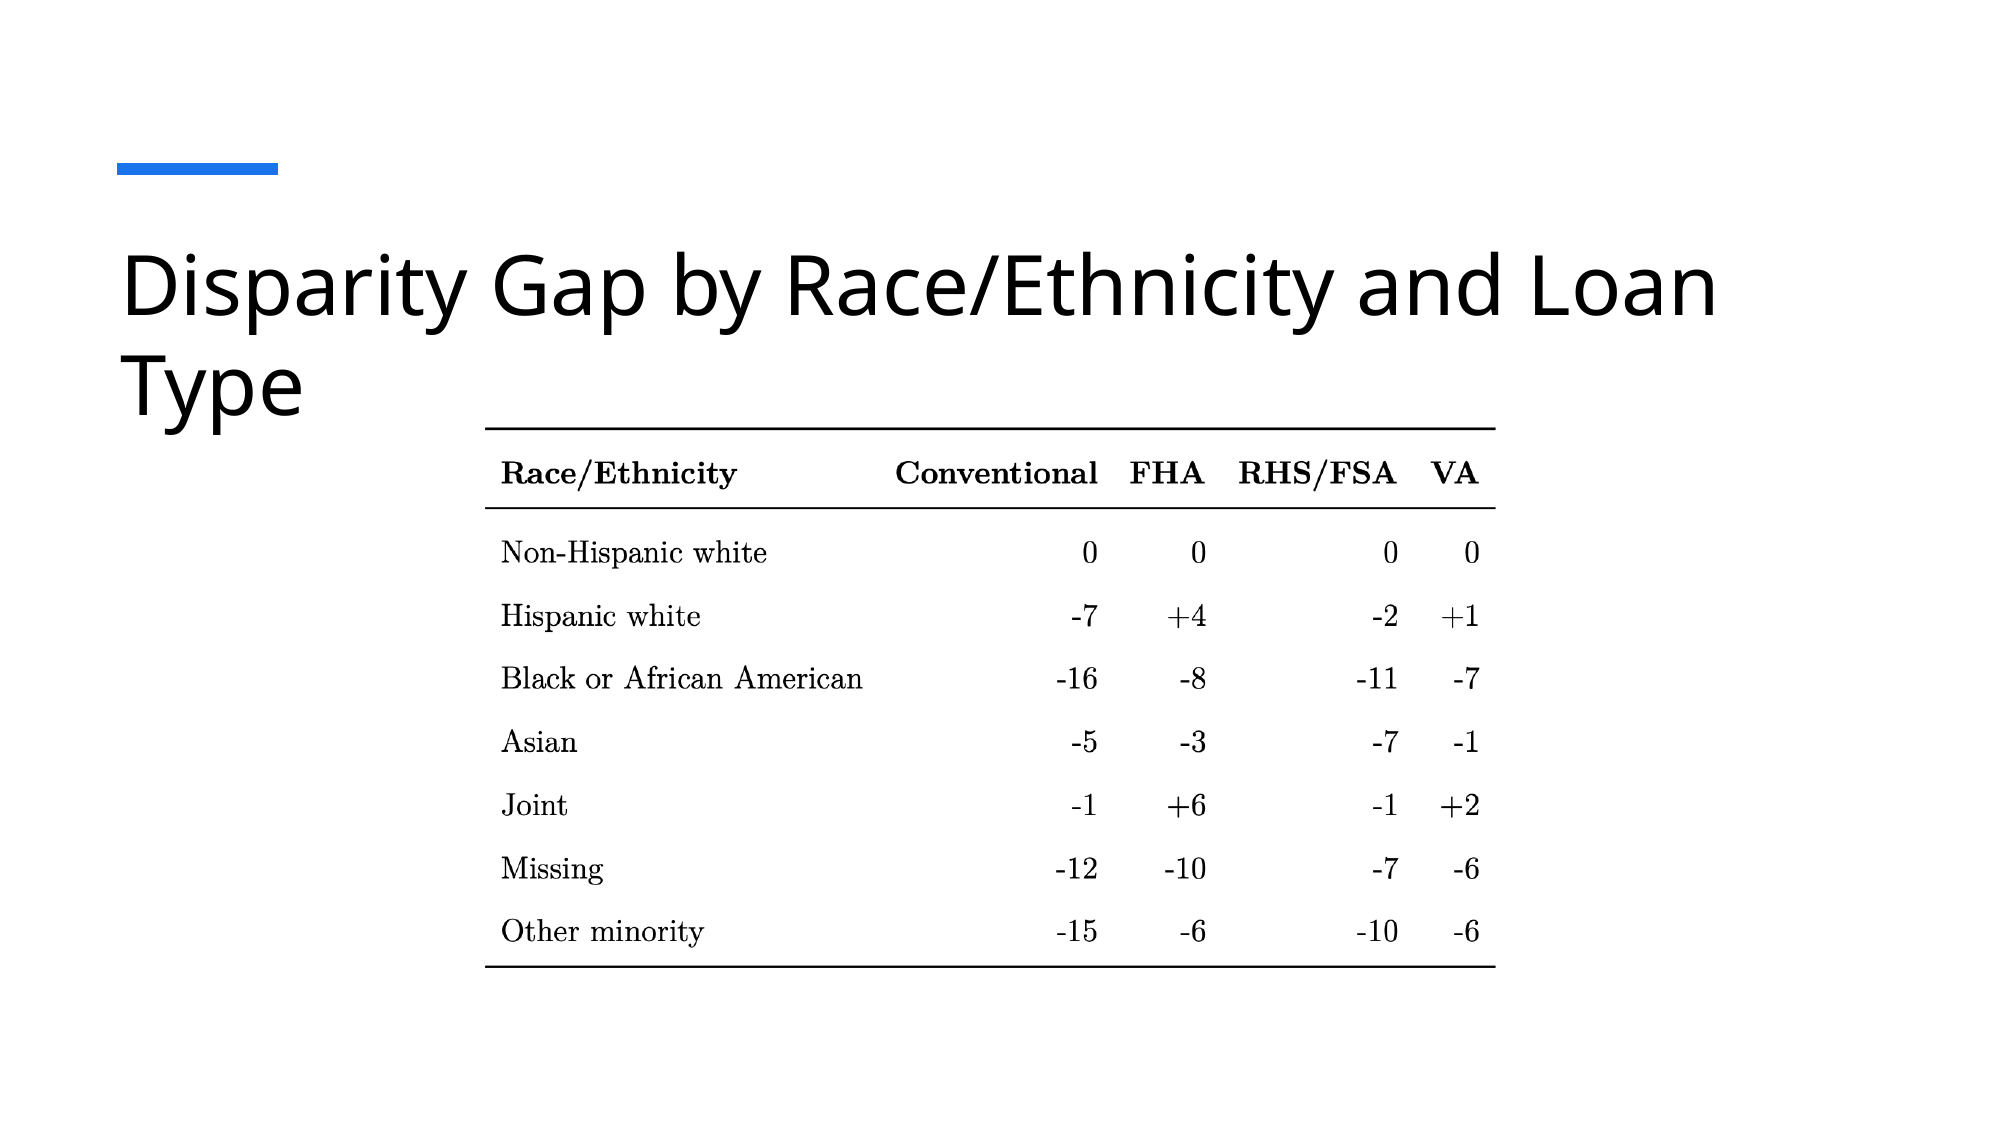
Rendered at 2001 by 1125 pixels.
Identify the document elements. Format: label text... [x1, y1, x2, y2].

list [437, 404, 1563, 990]
title Disparity Gap by Race/Ethnicity and Loan Type [105, 224, 1892, 405]
